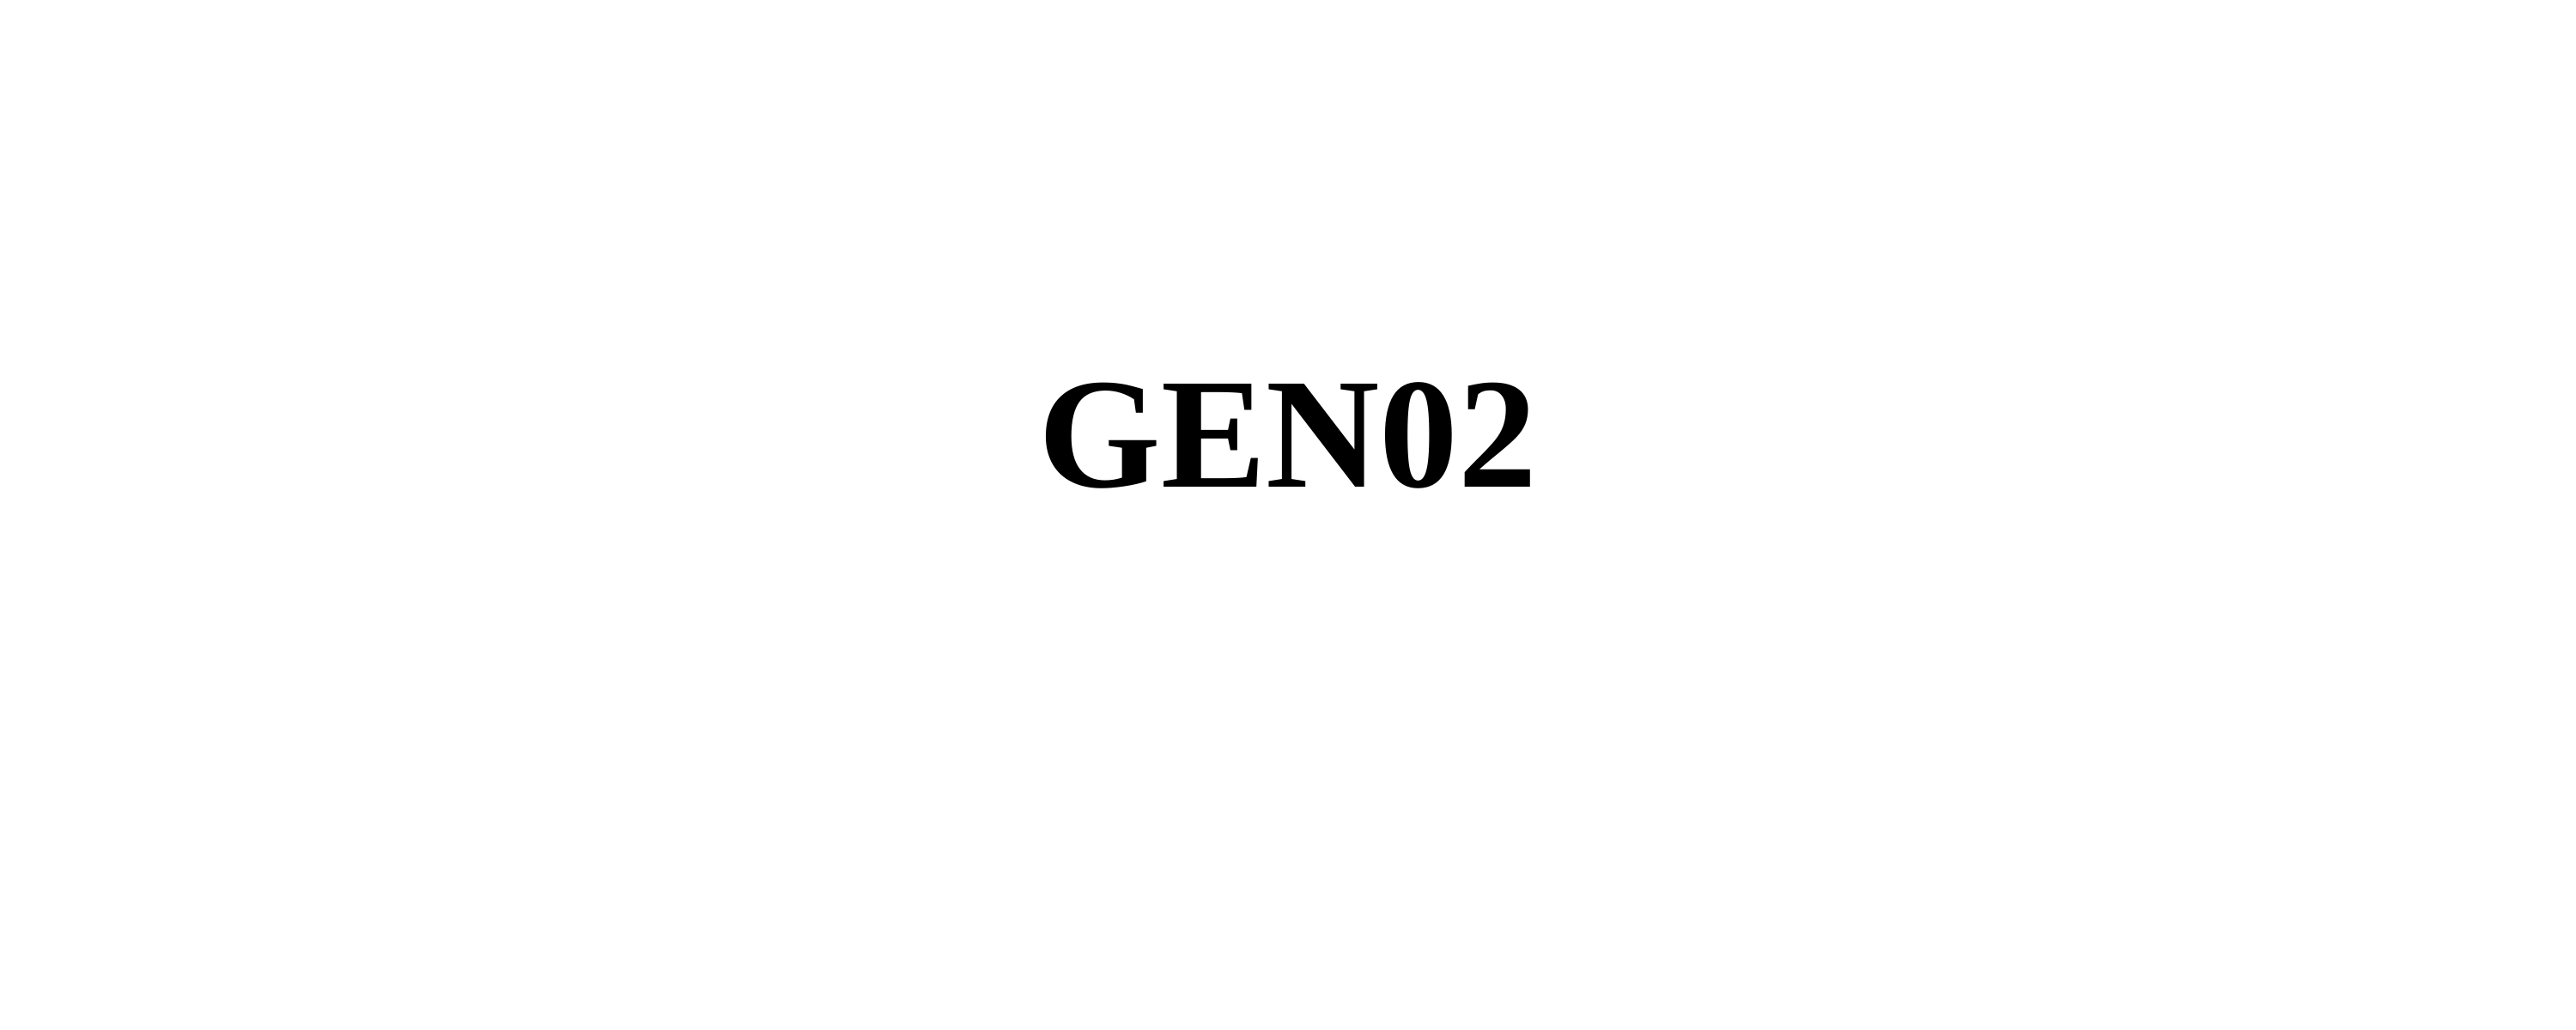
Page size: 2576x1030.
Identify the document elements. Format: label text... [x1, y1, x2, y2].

title GEN02 [322, 168, 2254, 528]
